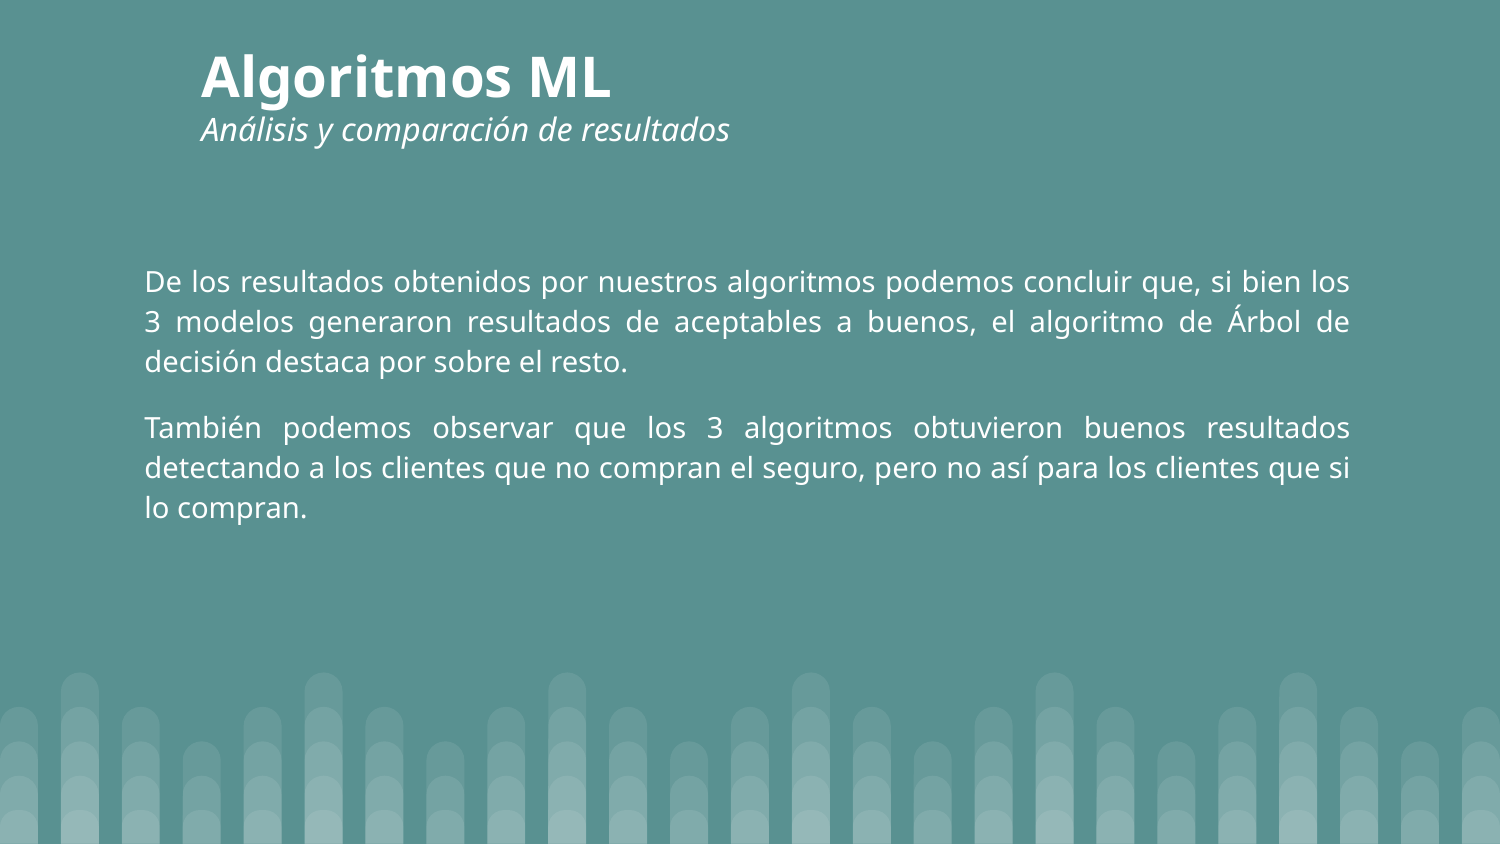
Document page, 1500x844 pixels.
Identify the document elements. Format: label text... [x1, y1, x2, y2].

list De los resultados obtenidos por nuestros algoritmos podemos concluir que, si bien los 3 modelos generaron resultados de aceptables a buenos, el algoritmo de Árbol de decisión destaca por sobre el resto. También podemos observar que los 3 algoritmos obtuvieron buenos resultados detectando a los clientes que no compran el seguro, pero no así para los clientes que si lo compran. [129, 185, 1367, 773]
title Algoritmos ML Análisis y comparación de resultados [186, 0, 787, 185]
